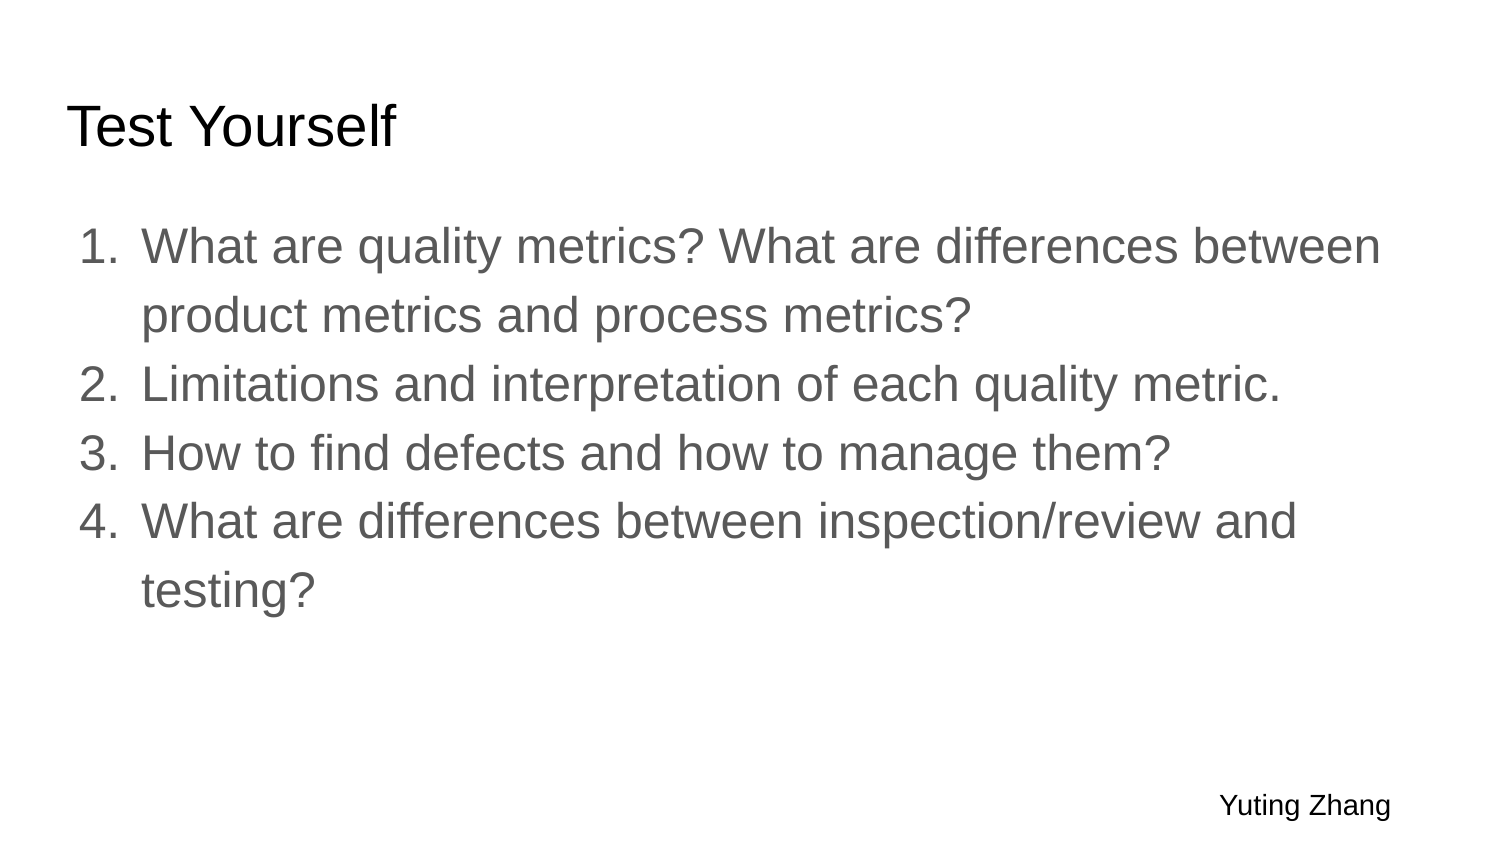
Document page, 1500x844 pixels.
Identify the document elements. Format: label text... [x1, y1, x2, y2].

title Test Yourself [51, 72, 1449, 167]
list What are quality metrics? What are differences between product metrics and process metrics? Limitations and interpretation of each quality metric. How to find defects and how to manage them? What are differences between inspection/review and testing? [51, 189, 1449, 750]
